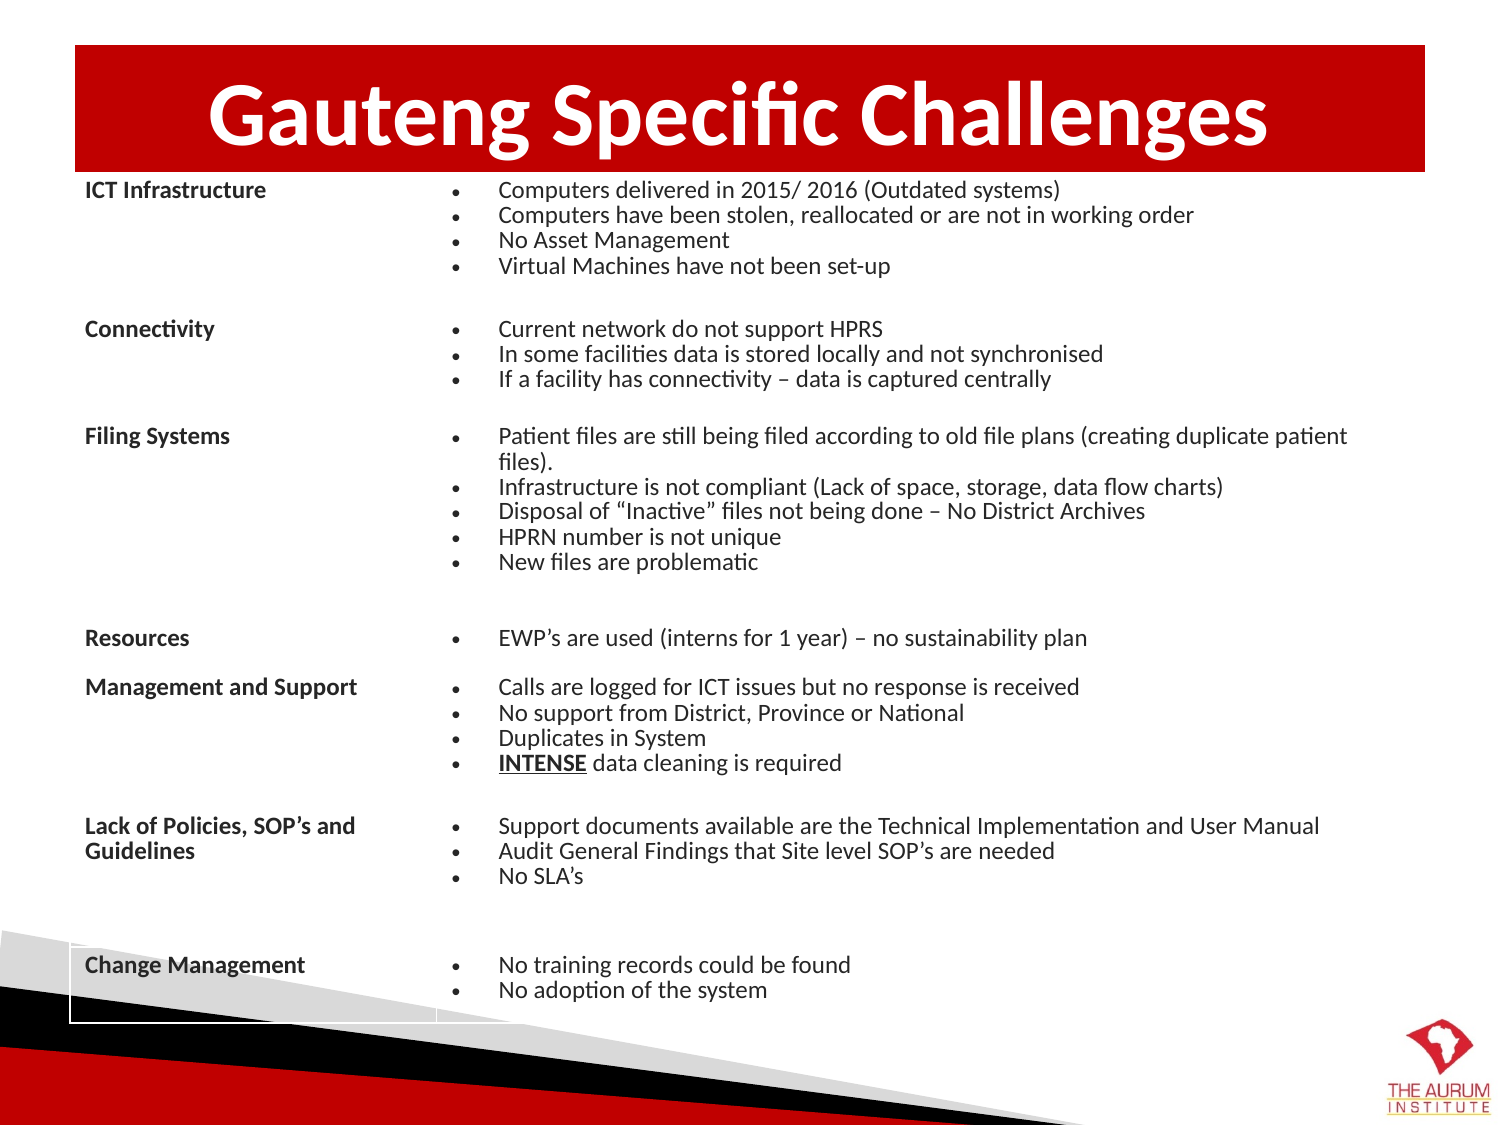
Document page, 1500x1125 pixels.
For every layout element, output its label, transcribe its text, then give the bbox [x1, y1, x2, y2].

table_cell No training records could be found No adoption of the system [437, 948, 1424, 1022]
table_cell EWP’s are used (interns for 1 year) – no sustainability plan [437, 621, 1424, 669]
table_cell Filing Systems [71, 420, 436, 619]
table_cell Resources [71, 621, 436, 669]
table_cell Patient files are still being filed according to old file plans (creating duplicate patient files). Infrastructure is not compliant (Lack of space, storage, data flow charts) Disposal of “Inactive” files not being done – No District Archives HPRN number is not unique New files are problematic [437, 420, 1424, 619]
table_cell Support documents available are the Technical Implementation and User Manual Audit General Findings that Site level SOP’s are needed No SLA’s [437, 809, 1424, 946]
table_cell Lack of Policies, SOP’s and Guidelines [71, 809, 436, 946]
table_header Computers delivered in 2015/ 2016 (Outdated systems) Computers have been stolen, reallocated or are not in working order No Asset Management Virtual Machines have not been set-up [437, 174, 1424, 309]
table_header ICT Infrastructure [71, 174, 436, 309]
table_cell Current network do not support HPRS In some facilities data is stored locally and not synchronised If a facility has connectivity – data is captured centrally [437, 314, 1424, 418]
picture [1376, 1003, 1500, 1125]
table_cell Calls are logged for ICT issues but no response is received No support from District, Province or National Duplicates in System INTENSE data cleaning is required [437, 671, 1424, 807]
table_cell Change Management [71, 948, 436, 1022]
table_cell Connectivity [71, 314, 436, 418]
title Gauteng Specific Challenges [75, 45, 1425, 172]
table_cell Management and Support [71, 671, 436, 807]
